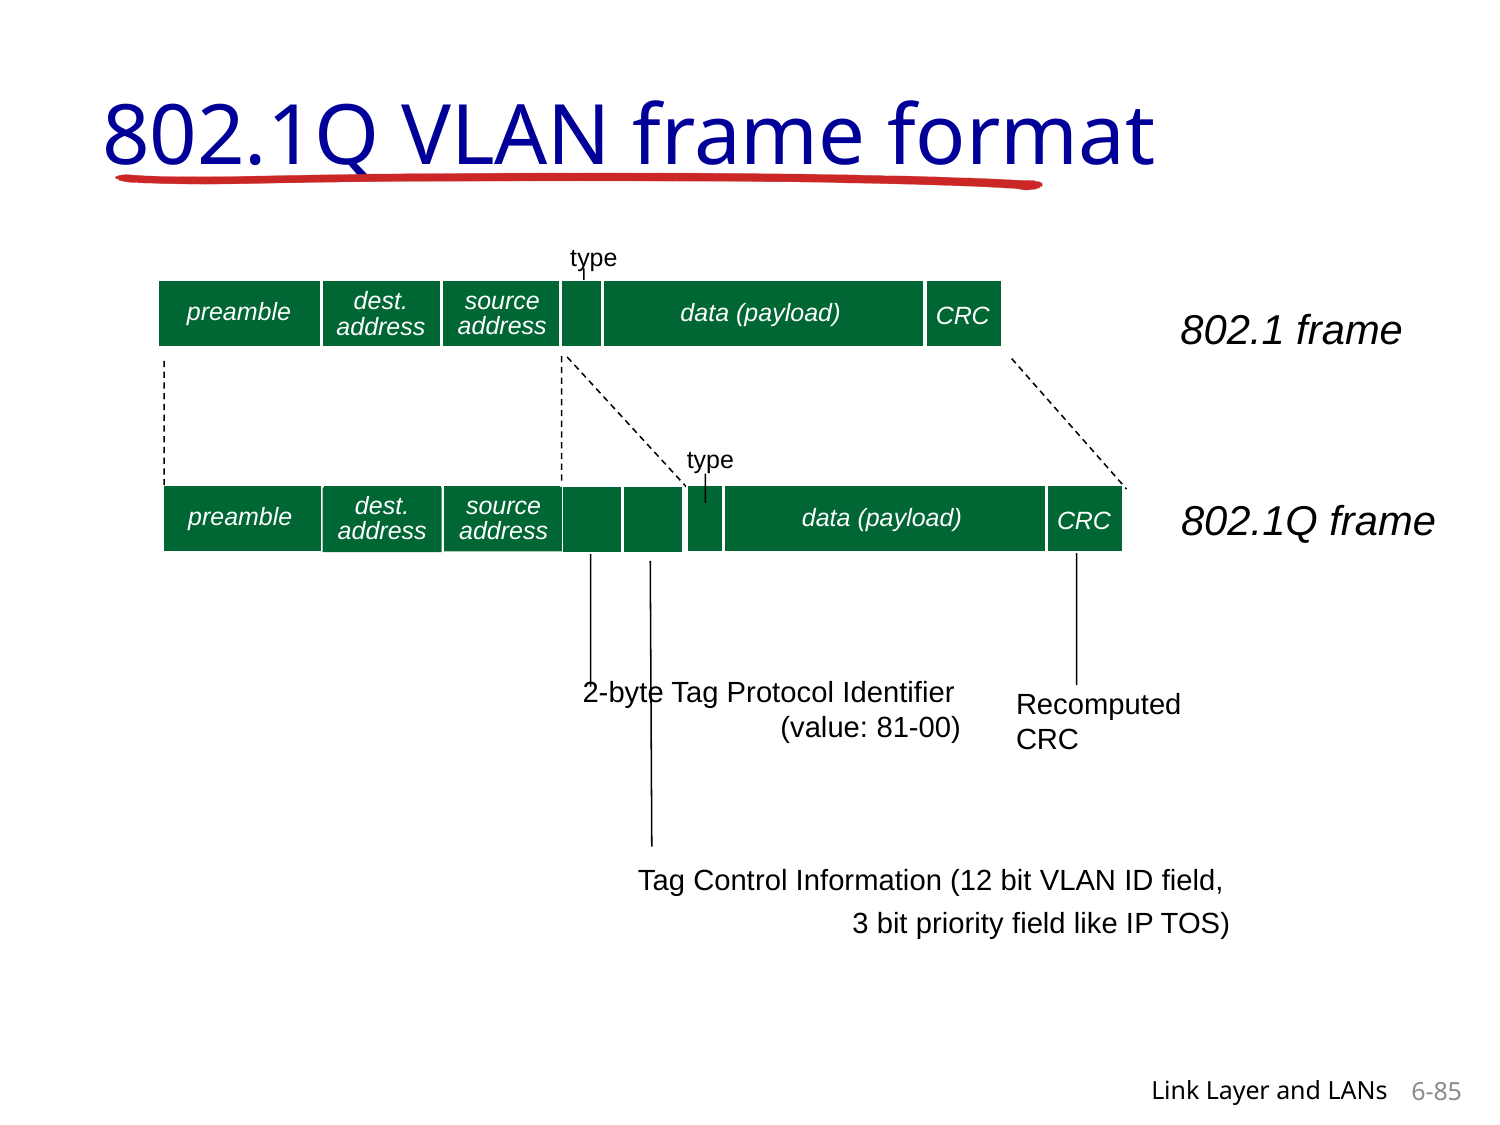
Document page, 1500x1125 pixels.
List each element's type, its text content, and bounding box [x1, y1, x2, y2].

text_box type [555, 234, 633, 280]
text_box [158, 280, 320, 348]
picture [111, 168, 1054, 195]
text_box [725, 485, 1044, 553]
text_box [927, 280, 1002, 296]
text_box 802.1Q frame [1166, 486, 1452, 552]
text_box source address [442, 281, 560, 347]
text_box [604, 280, 923, 348]
text_box type [672, 436, 750, 481]
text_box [162, 483, 565, 556]
text_box [1050, 542, 1124, 553]
text_box 802.1Q VLAN frame format [87, 37, 1363, 225]
text_box [562, 280, 601, 348]
text_box [686, 485, 722, 553]
text_box [568, 486, 621, 553]
text_box [928, 337, 1002, 348]
text_box 802.1 frame [1165, 295, 1419, 361]
text_box dest. address [323, 282, 439, 348]
text_box data (payload) [665, 293, 856, 334]
text_box Recomputed CRC [1001, 685, 1205, 764]
text_box 2-byte Tag Protocol Identifier (value: 81-00) [567, 665, 985, 751]
text_box [624, 486, 683, 553]
slide_number 6-85 [1387, 1069, 1478, 1115]
text_box CRC [1051, 501, 1126, 542]
text_box CRC [929, 296, 1005, 337]
footer Link Layer and LANs [1045, 1069, 1404, 1110]
text_box Tag Control Information (12 bit VLAN ID field, 3 bit priority field like IP TOS) [623, 853, 1256, 949]
text_box preamble [172, 293, 307, 333]
text_box [1048, 485, 1124, 501]
text_box data (payload) [786, 498, 978, 539]
